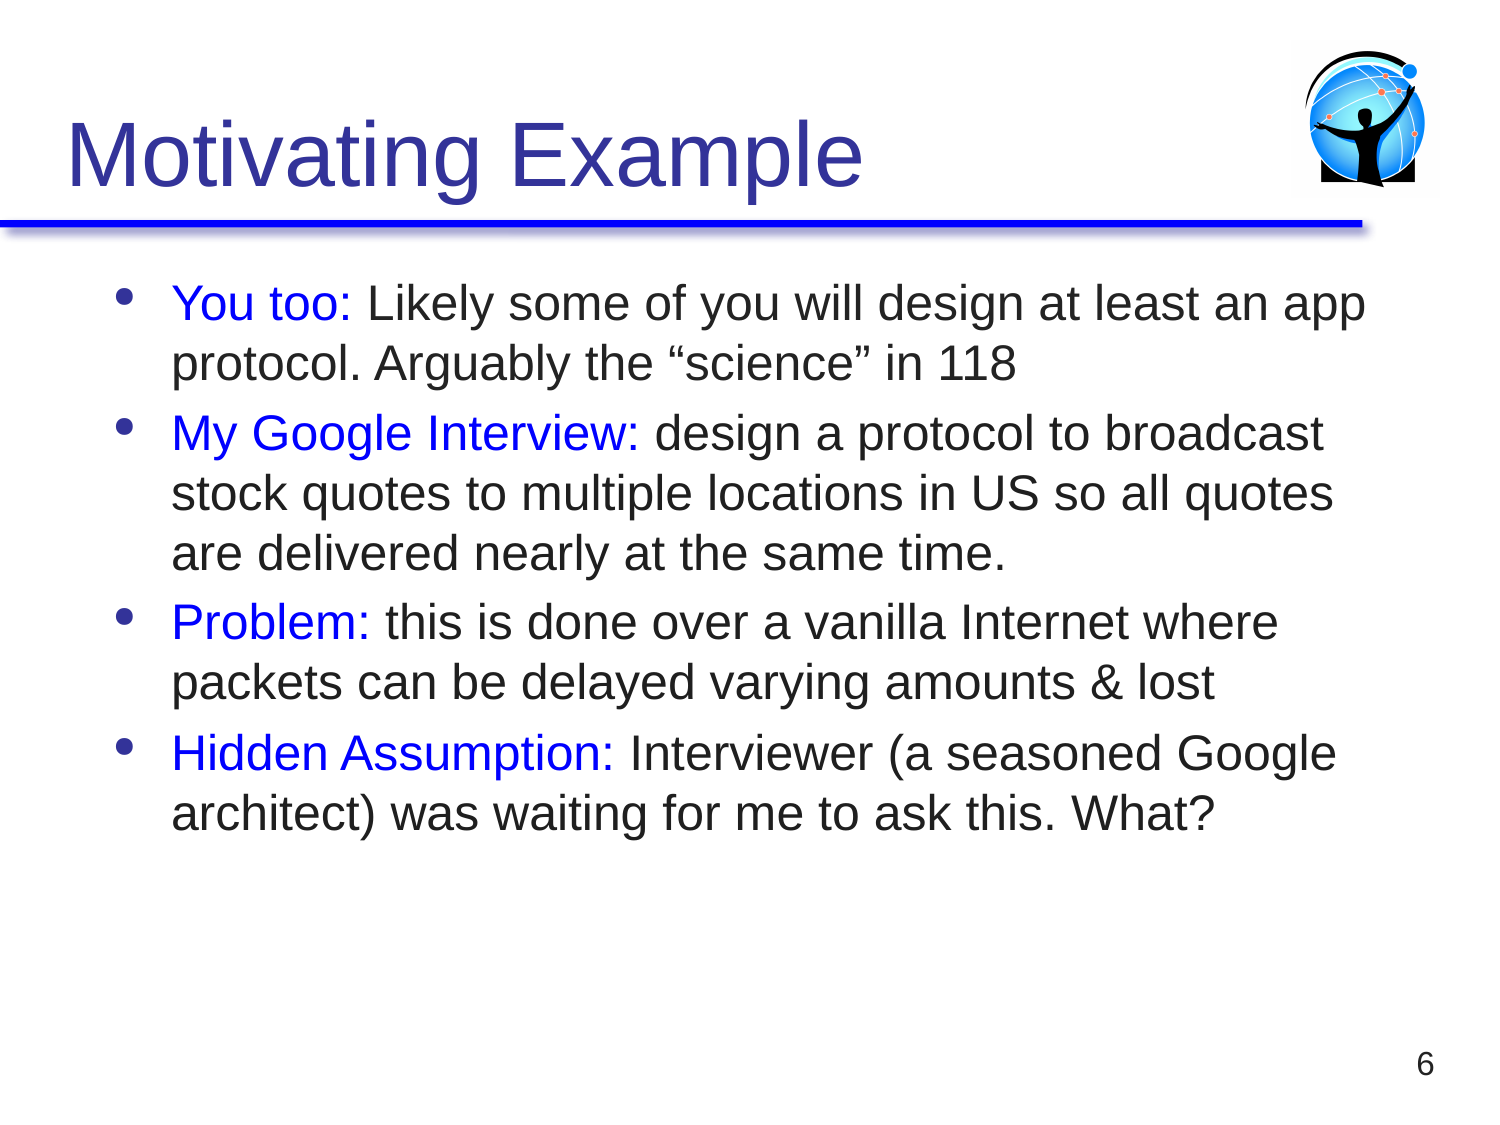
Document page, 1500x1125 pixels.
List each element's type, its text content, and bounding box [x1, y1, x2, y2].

title Motivating Example [49, 24, 1451, 213]
list You too: Likely some of you will design at least an app protocol. Arguably the “science” in 118 My Google Interview: design a protocol to broadcast stock quotes to multiple locations in US so all quotes are delivered nearly at the same time. Problem: this is done over a vanilla Internet where packets can be delayed varying amounts & lost Hidden Assumption: Interviewer (a seasoned Google architect) was waiting for me to ask this. What? [99, 262, 1400, 988]
slide_number 6 [1349, 1024, 1451, 1101]
